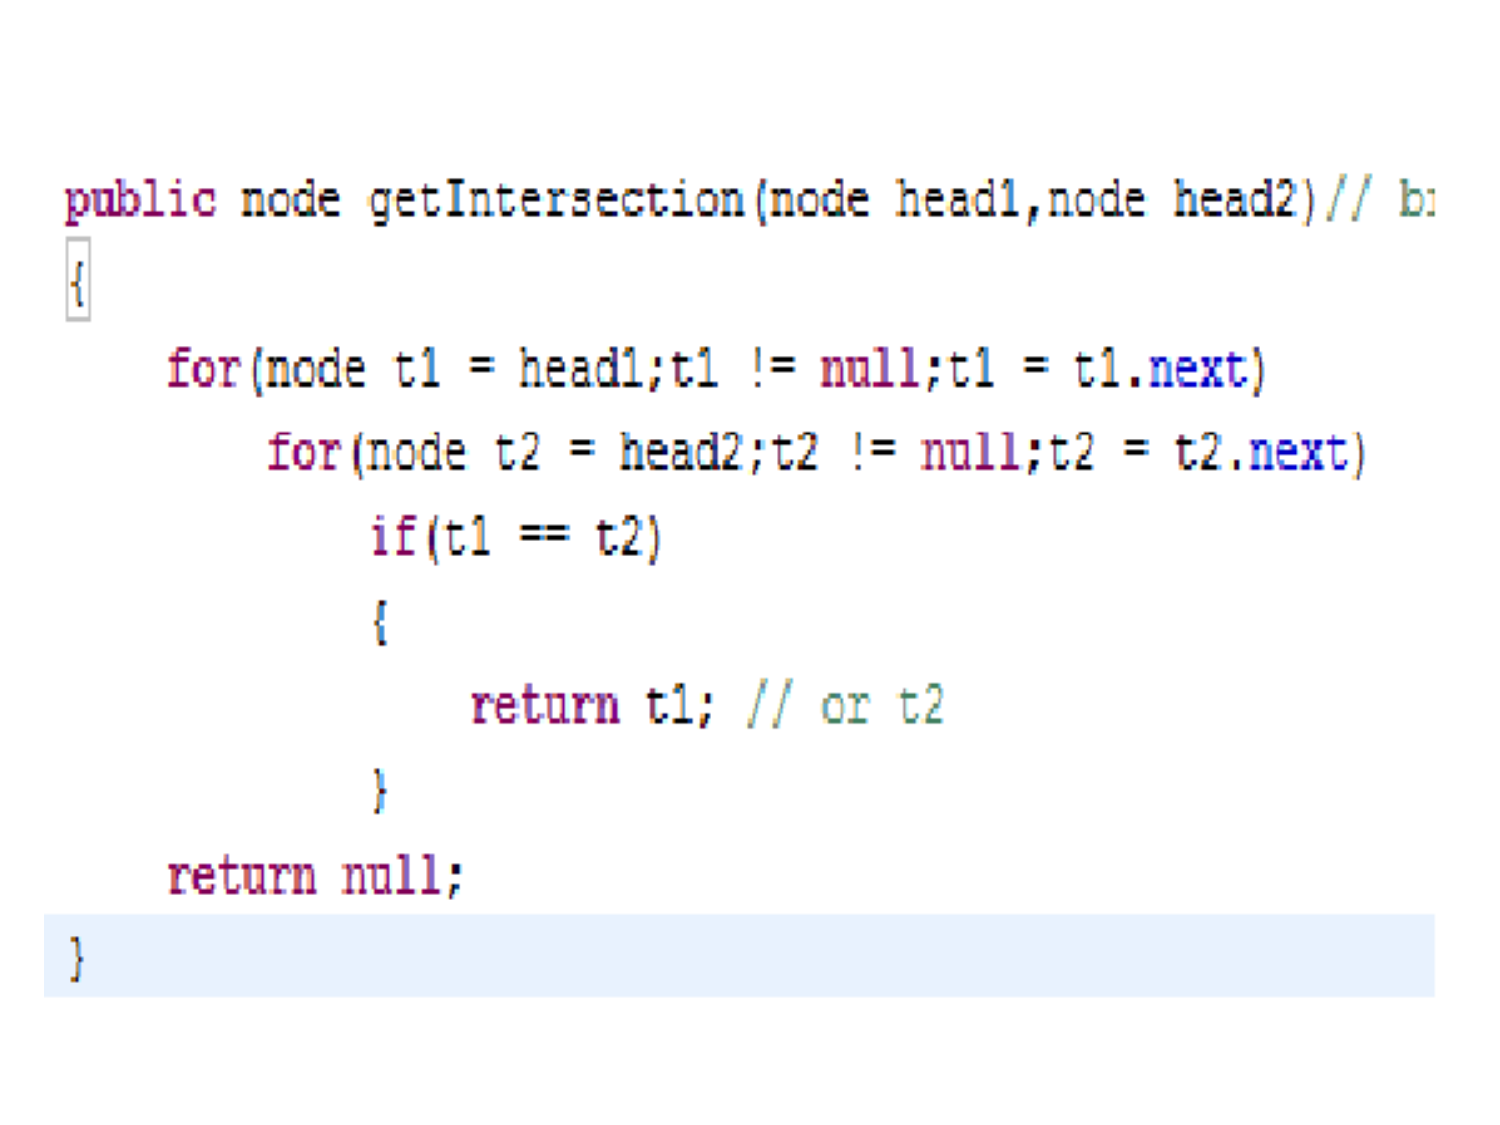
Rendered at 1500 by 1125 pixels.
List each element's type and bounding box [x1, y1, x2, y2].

picture [43, 74, 1438, 1038]
